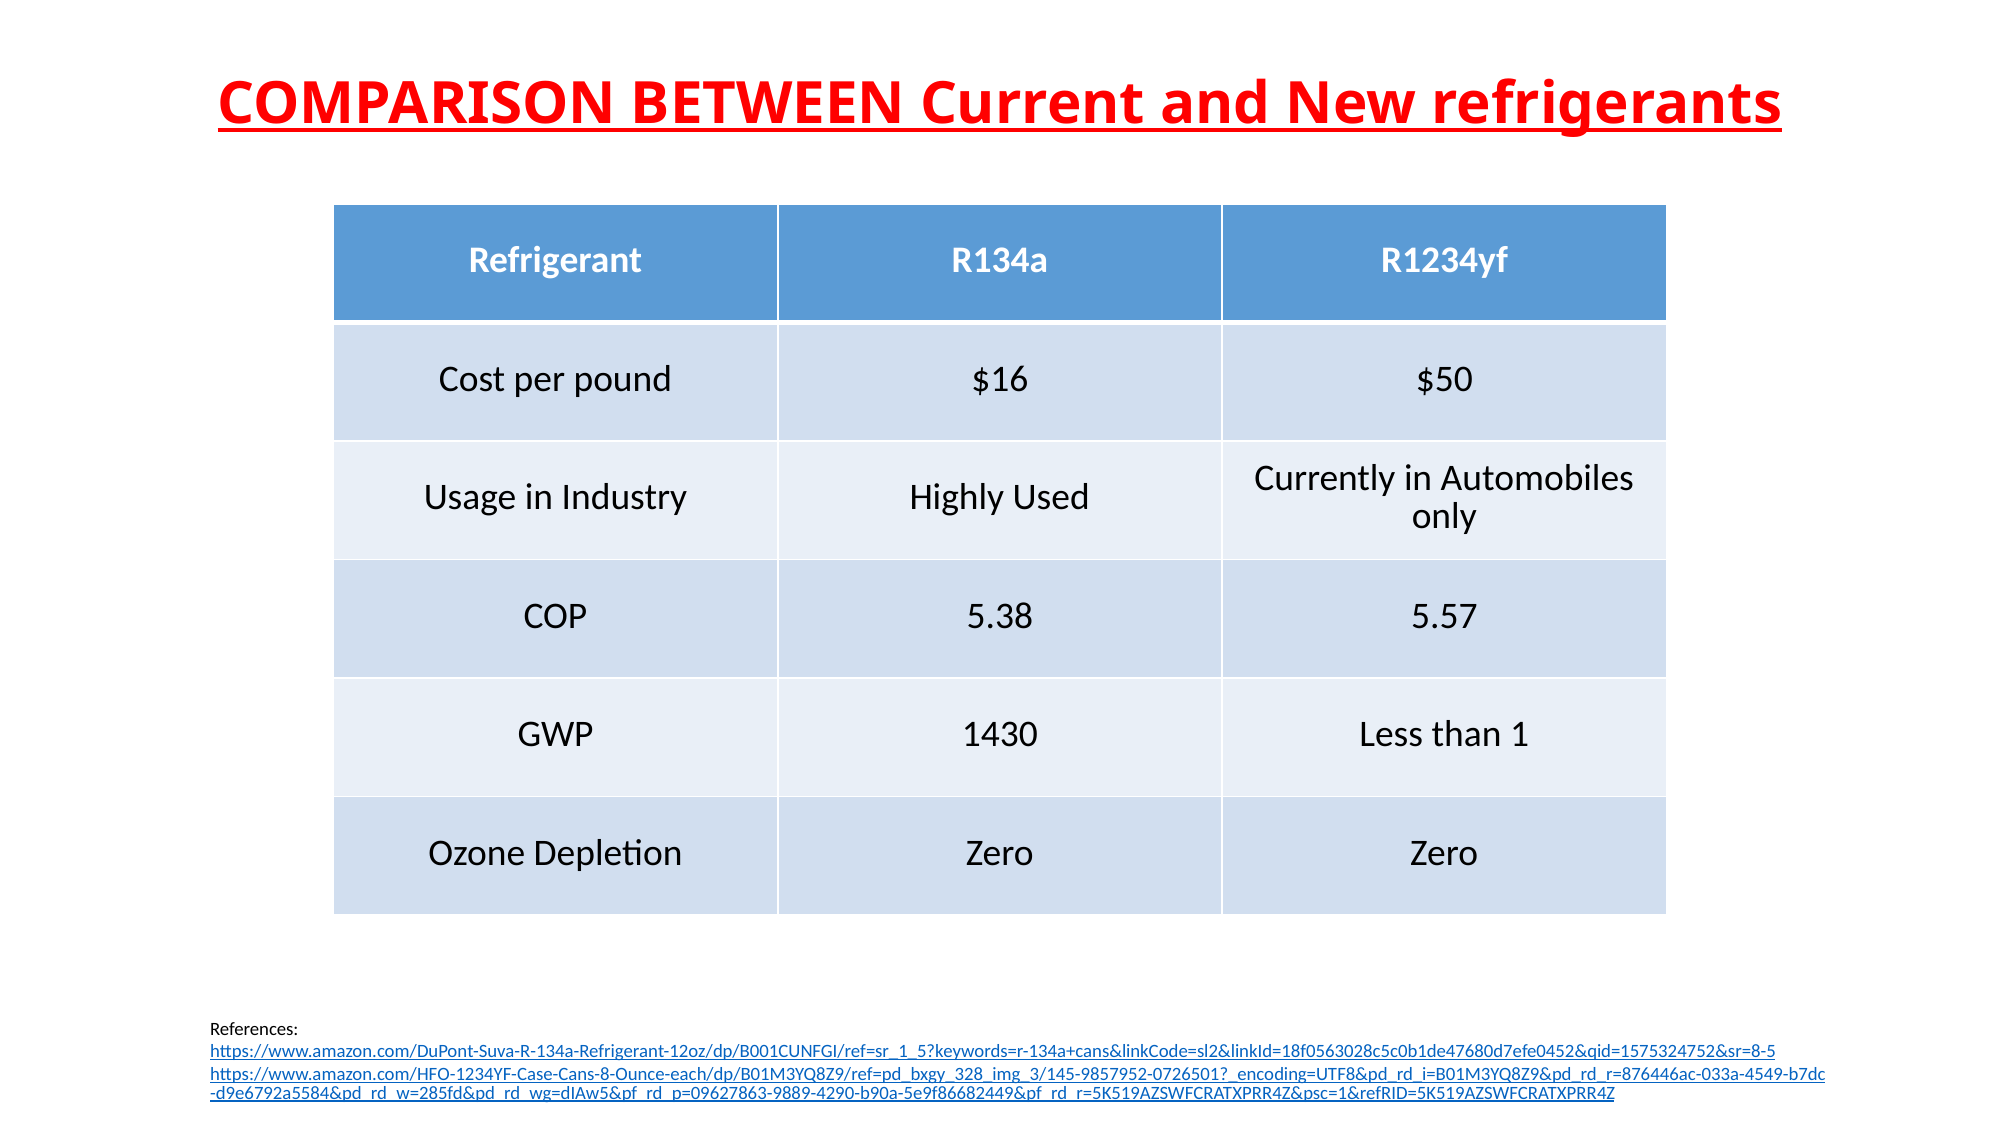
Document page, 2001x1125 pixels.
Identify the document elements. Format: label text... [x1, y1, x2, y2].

table_cell 5.38 [779, 560, 1221, 677]
table_cell GWP [334, 679, 777, 796]
table_cell Usage in Industry [334, 442, 777, 559]
table_header R134a [779, 205, 1221, 320]
text_box References: https://www.amazon.com/DuPont-Suva-R-134a-Refrigerant-12oz/dp/B001CUNFGI/ref=sr_1_5?keywords=r-134a+cans&linkCode=sl2&linkId=18f0563028c5c0b1de47680d7efe0452&qid=1575324752&sr=8-5 https://www.amazon.com/HFO-1234YF-Case-Cans-8-Ounce-each/dp/B01M3YQ8Z9/ref=pd_bxgy_328_img_3/145-9857952-0726501?_encoding=UTF8&pd_rd_i=B01M3YQ8Z9&pd_rd_r=876446ac-033a-4549-b7dc-d9e6792a5584&pd_rd_w=285fd&pd_rd_wg=dIAw5&pf_rd_p=09627863-9889-4290-b90a-5e9f86682449&pf_rd_r=5K519AZSWFCRATXPRR4Z&psc=1&refRID=5K519AZSWFCRATXPRR4Z [195, 1009, 1840, 1092]
table_cell Ozone Depletion [334, 797, 777, 914]
table_cell Highly Used [779, 442, 1221, 559]
text_box COMPARISON BETWEEN Current and New refrigerants [202, 57, 1798, 143]
table_cell Cost per pound [334, 325, 777, 440]
table_cell Less than 1 [1223, 679, 1666, 796]
table_header Refrigerant [334, 205, 777, 320]
table_cell $50 [1223, 325, 1666, 440]
table_cell 5.57 [1223, 560, 1666, 677]
table_header R1234yf [1223, 205, 1666, 320]
table_cell Currently in Automobiles only [1223, 442, 1666, 559]
table_cell Zero [1223, 797, 1666, 914]
table_cell $16 [779, 325, 1221, 440]
table_cell 1430 [779, 679, 1221, 796]
table_cell COP [334, 560, 777, 677]
table_cell Zero [779, 797, 1221, 914]
